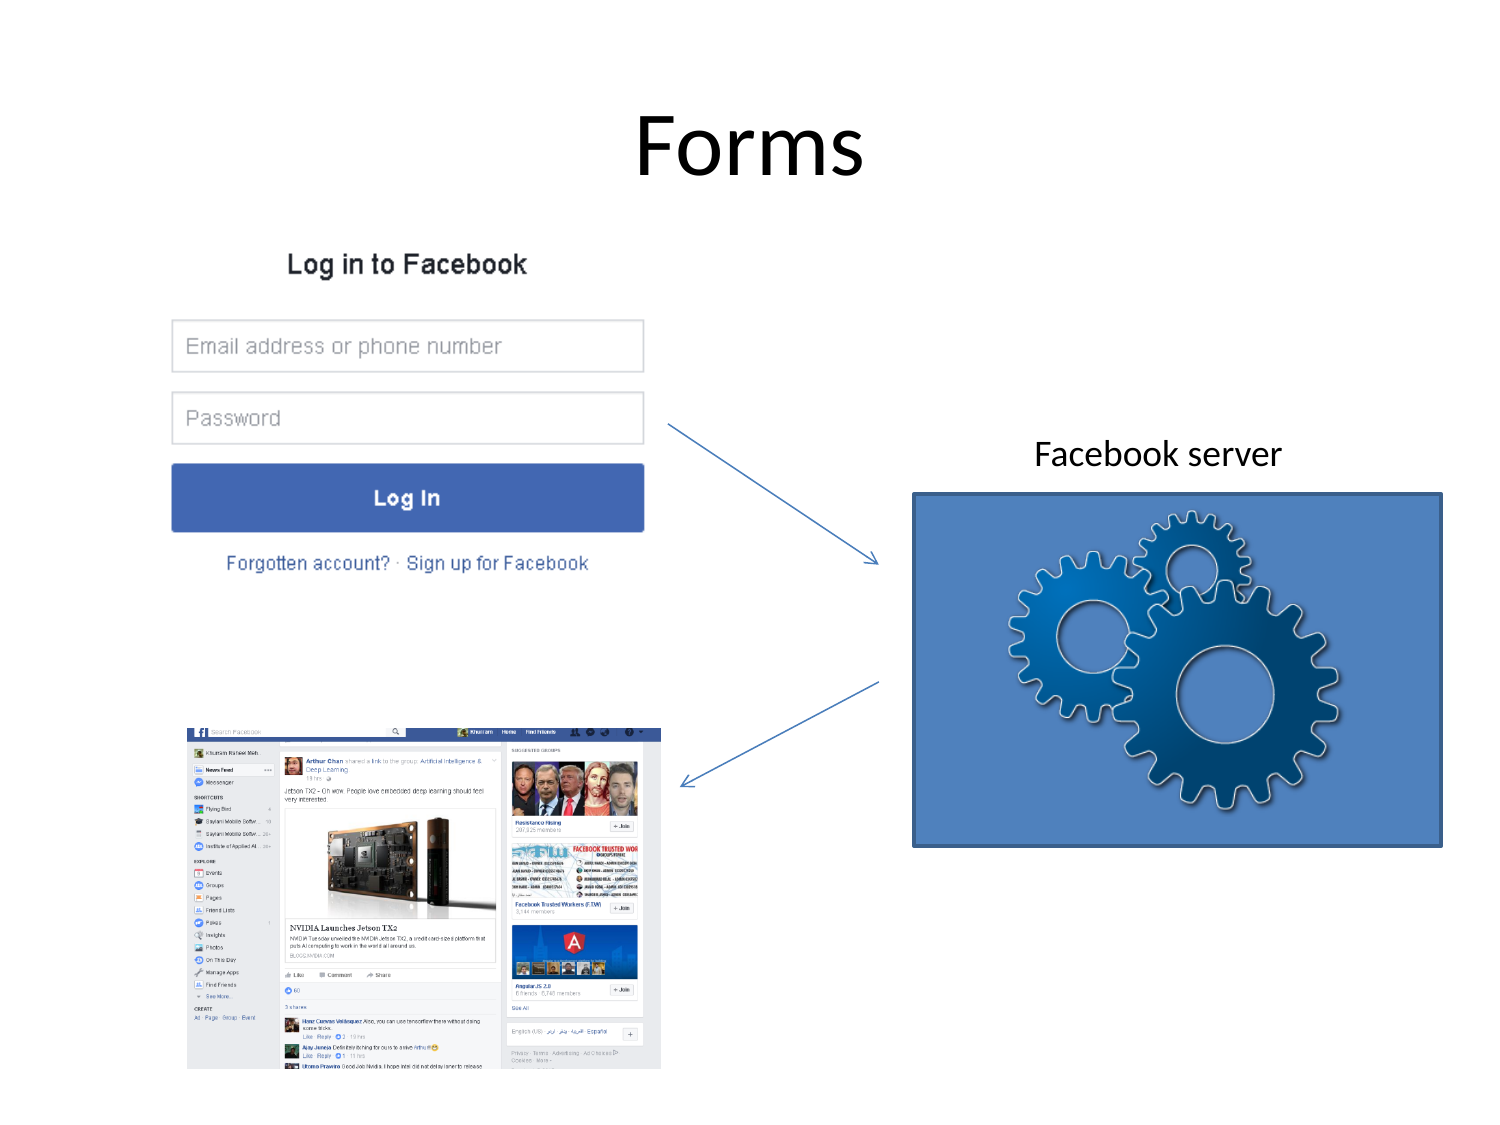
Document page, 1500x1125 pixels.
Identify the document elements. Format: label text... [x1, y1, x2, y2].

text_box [667, 423, 880, 565]
title Forms [75, 45, 1425, 233]
picture [995, 505, 1347, 818]
text_box Facebook server [1019, 421, 1325, 482]
picture [128, 210, 669, 590]
picture [187, 728, 661, 1069]
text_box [679, 681, 880, 788]
text_box [912, 492, 1443, 848]
